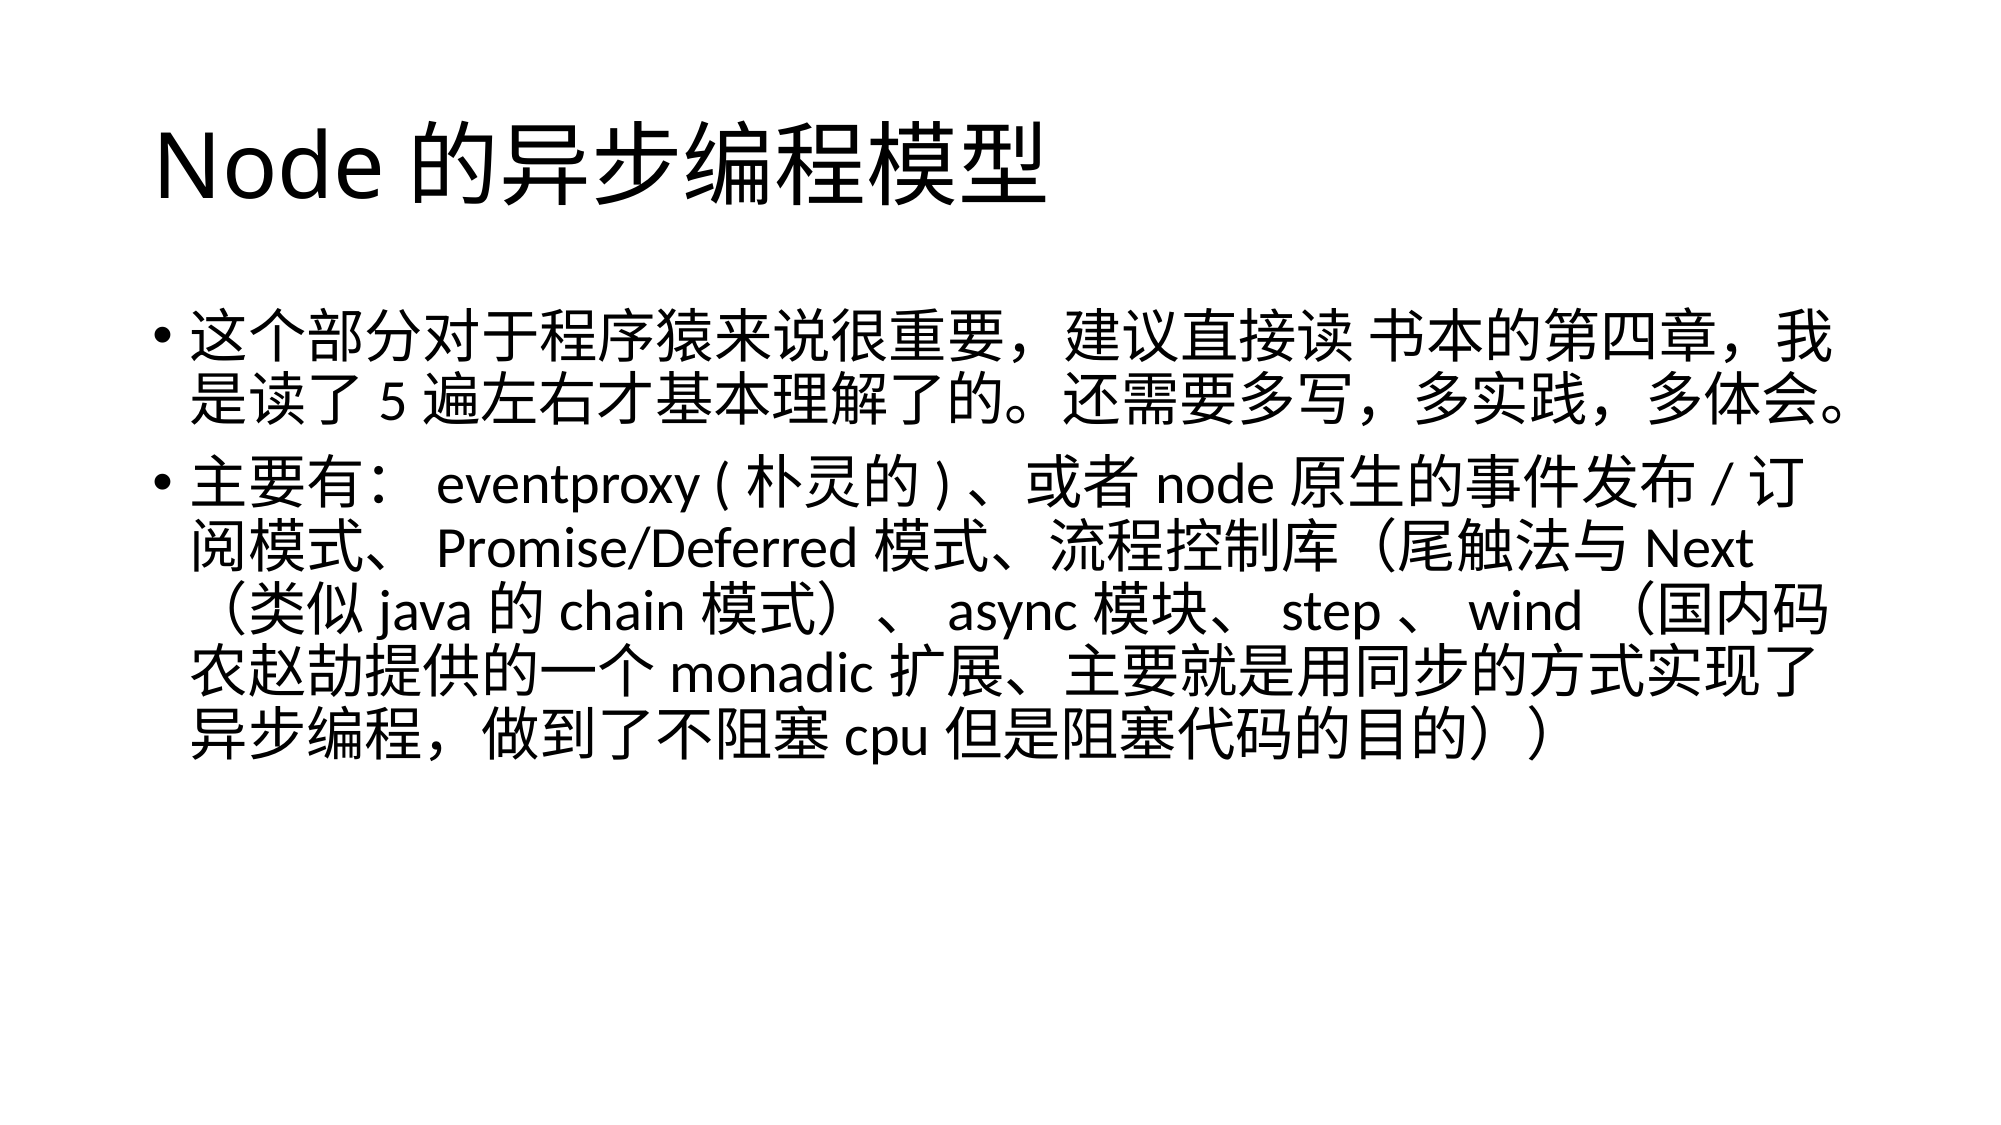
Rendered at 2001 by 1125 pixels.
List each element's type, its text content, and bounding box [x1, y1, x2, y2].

title Node的异步编程模型 [137, 59, 1863, 278]
list 这个部分对于程序猿来说很重要，建议直接读 书本的第四章，我是读了5遍左右才基本理解了的。还需要多写，多实践，多体会。 主要有：eventproxy (朴灵的)、或者node原生的事件发布/订阅模式、Promise/Deferred模式、流程控制库（尾触法与Next（类似java的chain模式）、async模块、step、wind（国内码农赵劼提供的一个monadic扩展、主要就是用同步的方式实现了异步编程，做到了不阻塞cpu但是阻塞代码的目的）） [137, 299, 1863, 1014]
